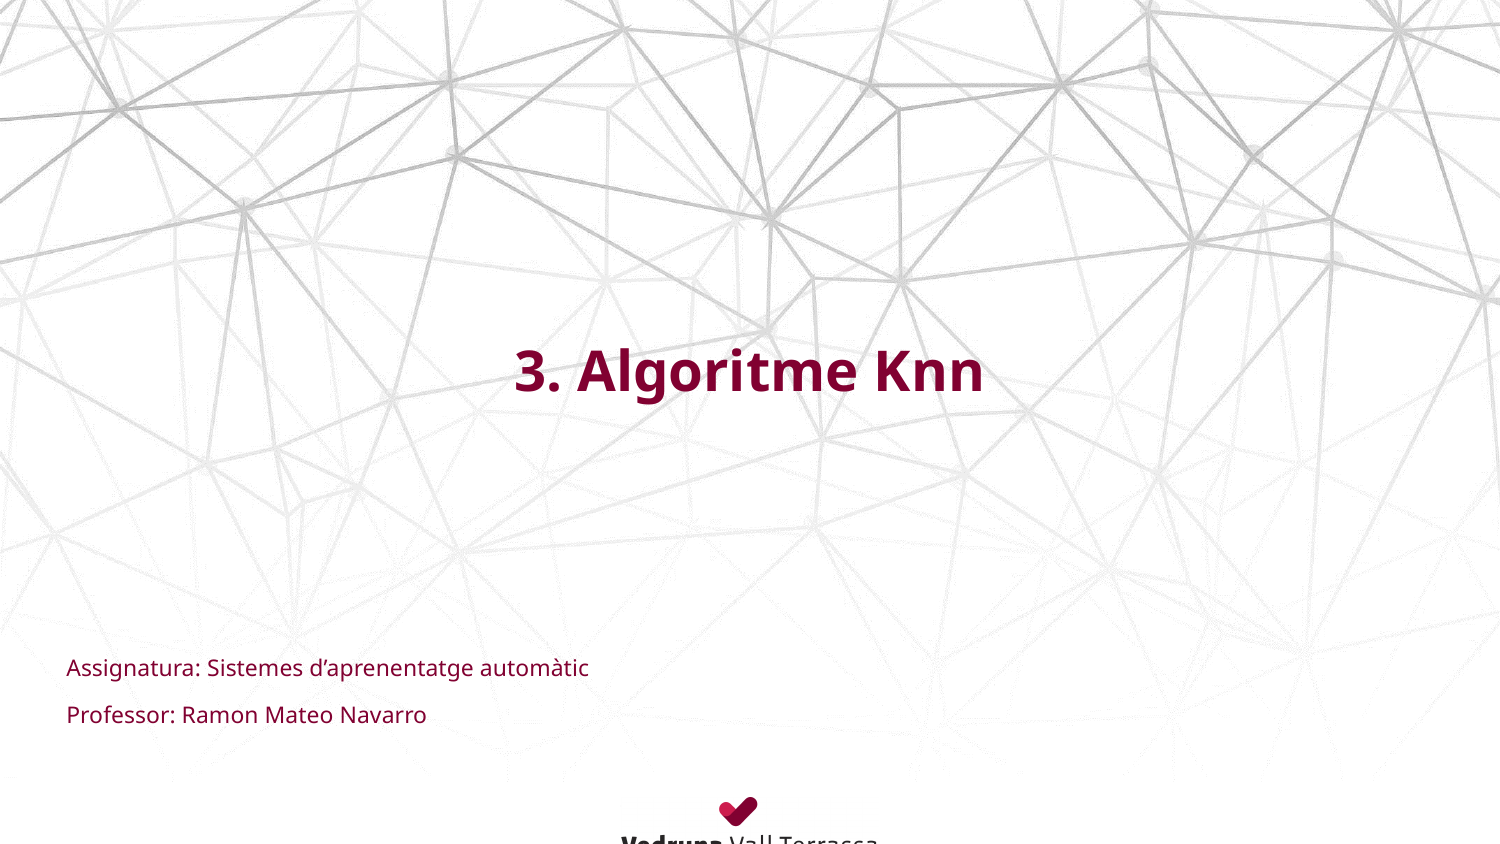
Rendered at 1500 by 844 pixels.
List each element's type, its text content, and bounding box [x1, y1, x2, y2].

picture [0, 0, 1500, 844]
title 3. Algoritme Knn [175, 256, 1325, 409]
